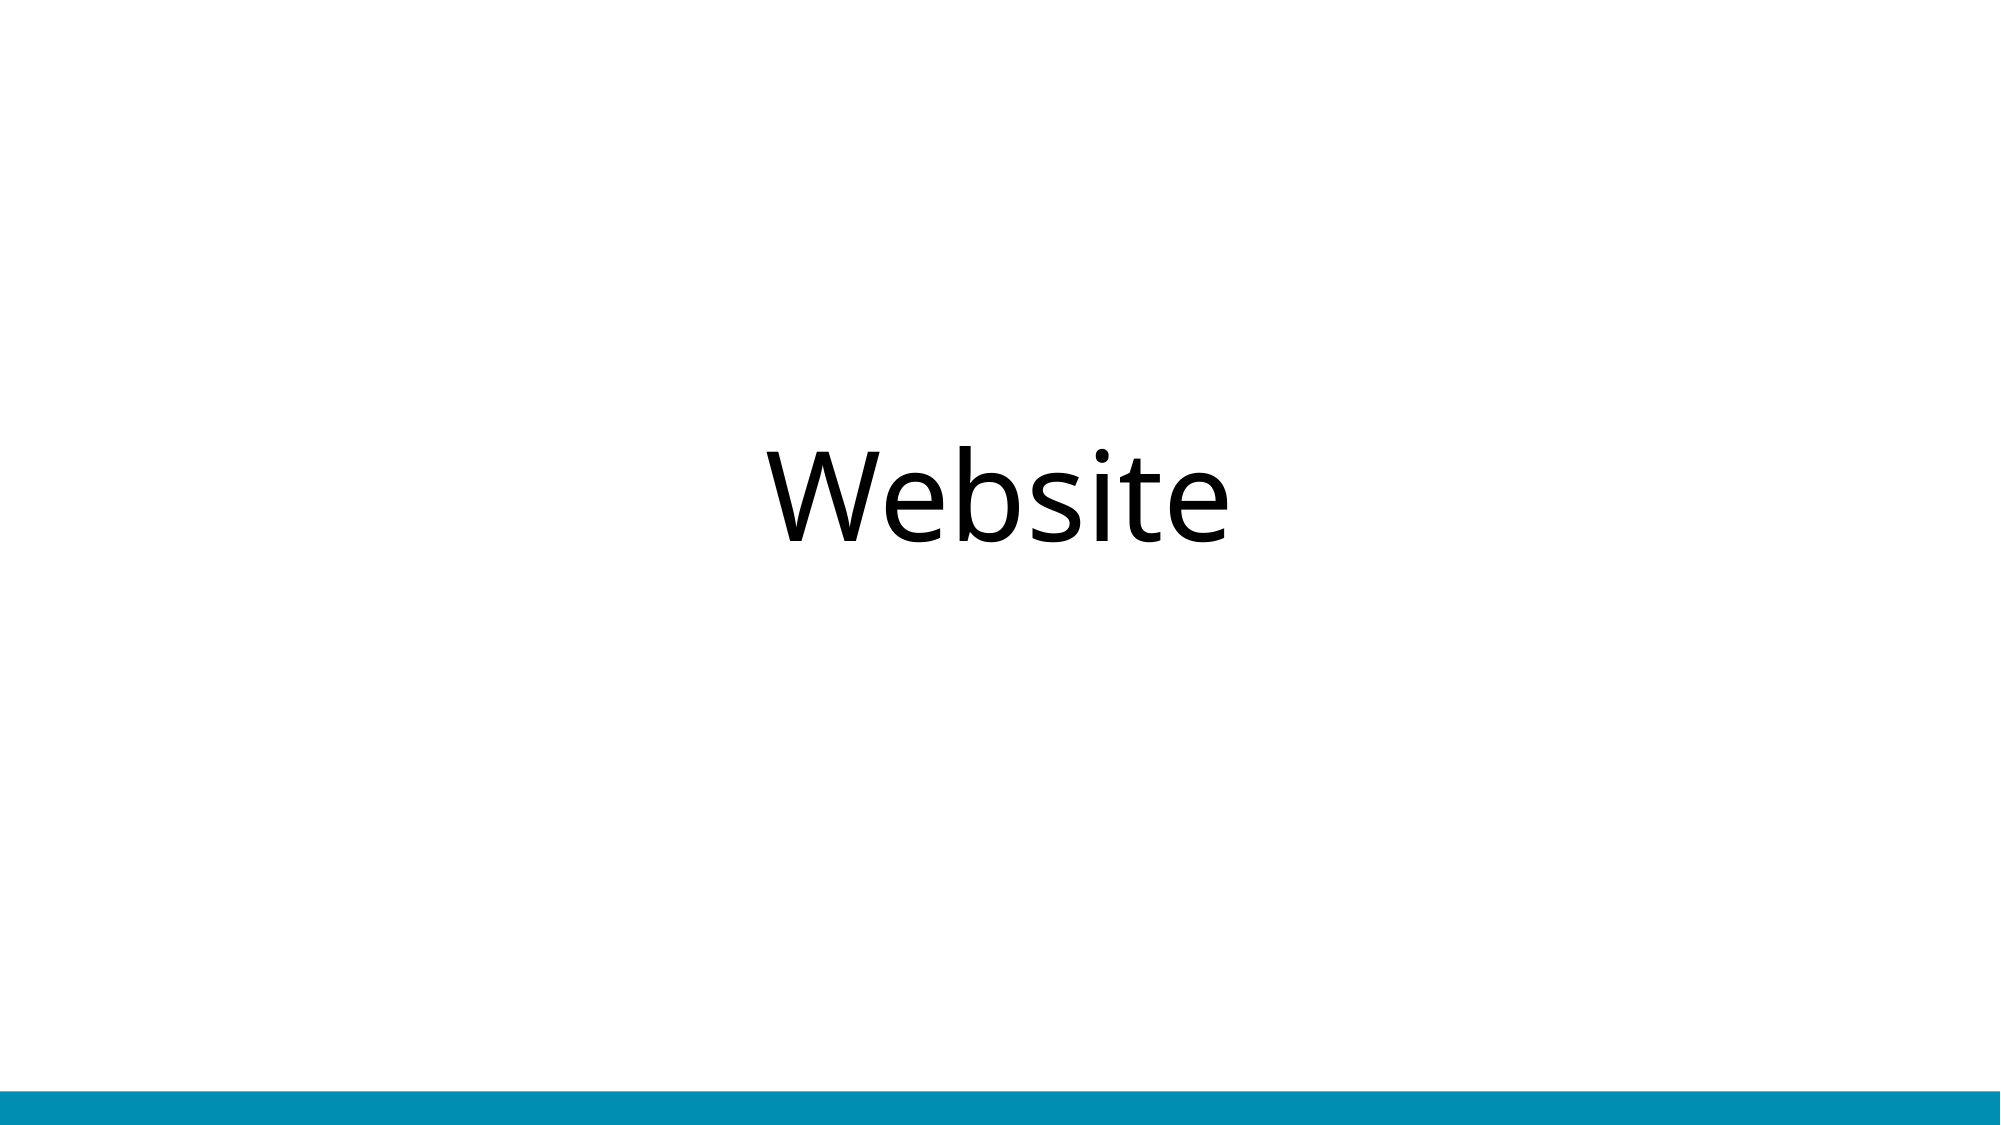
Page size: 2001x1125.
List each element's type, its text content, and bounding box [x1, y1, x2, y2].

title Website [249, 184, 1750, 576]
text_box [0, 1090, 2000, 1125]
